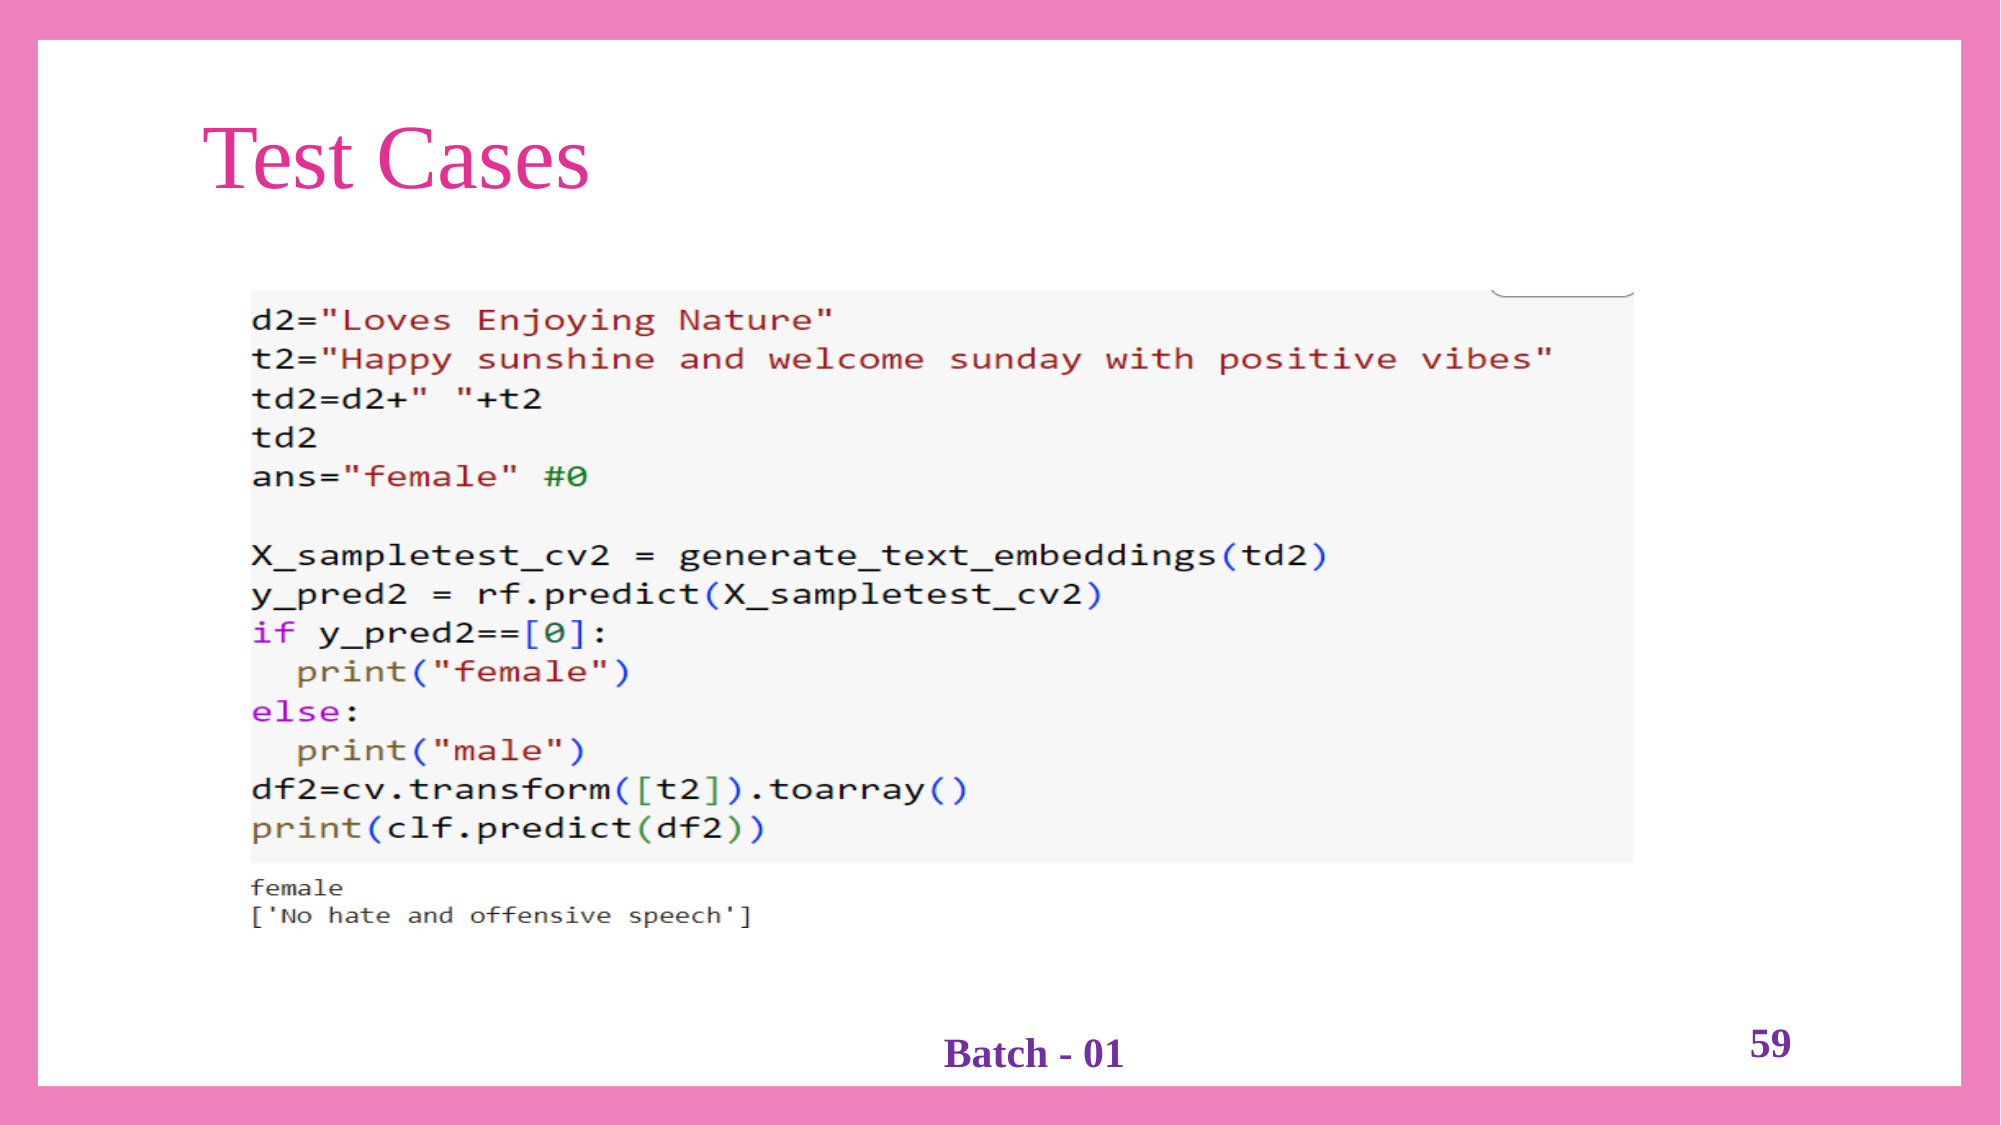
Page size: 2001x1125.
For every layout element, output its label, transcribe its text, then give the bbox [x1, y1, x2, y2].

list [251, 289, 1635, 928]
slide_number 59 [1315, 999, 1807, 1081]
footer Batch - 01 [647, 1020, 1315, 1081]
title Test Cases [187, 99, 1808, 218]
